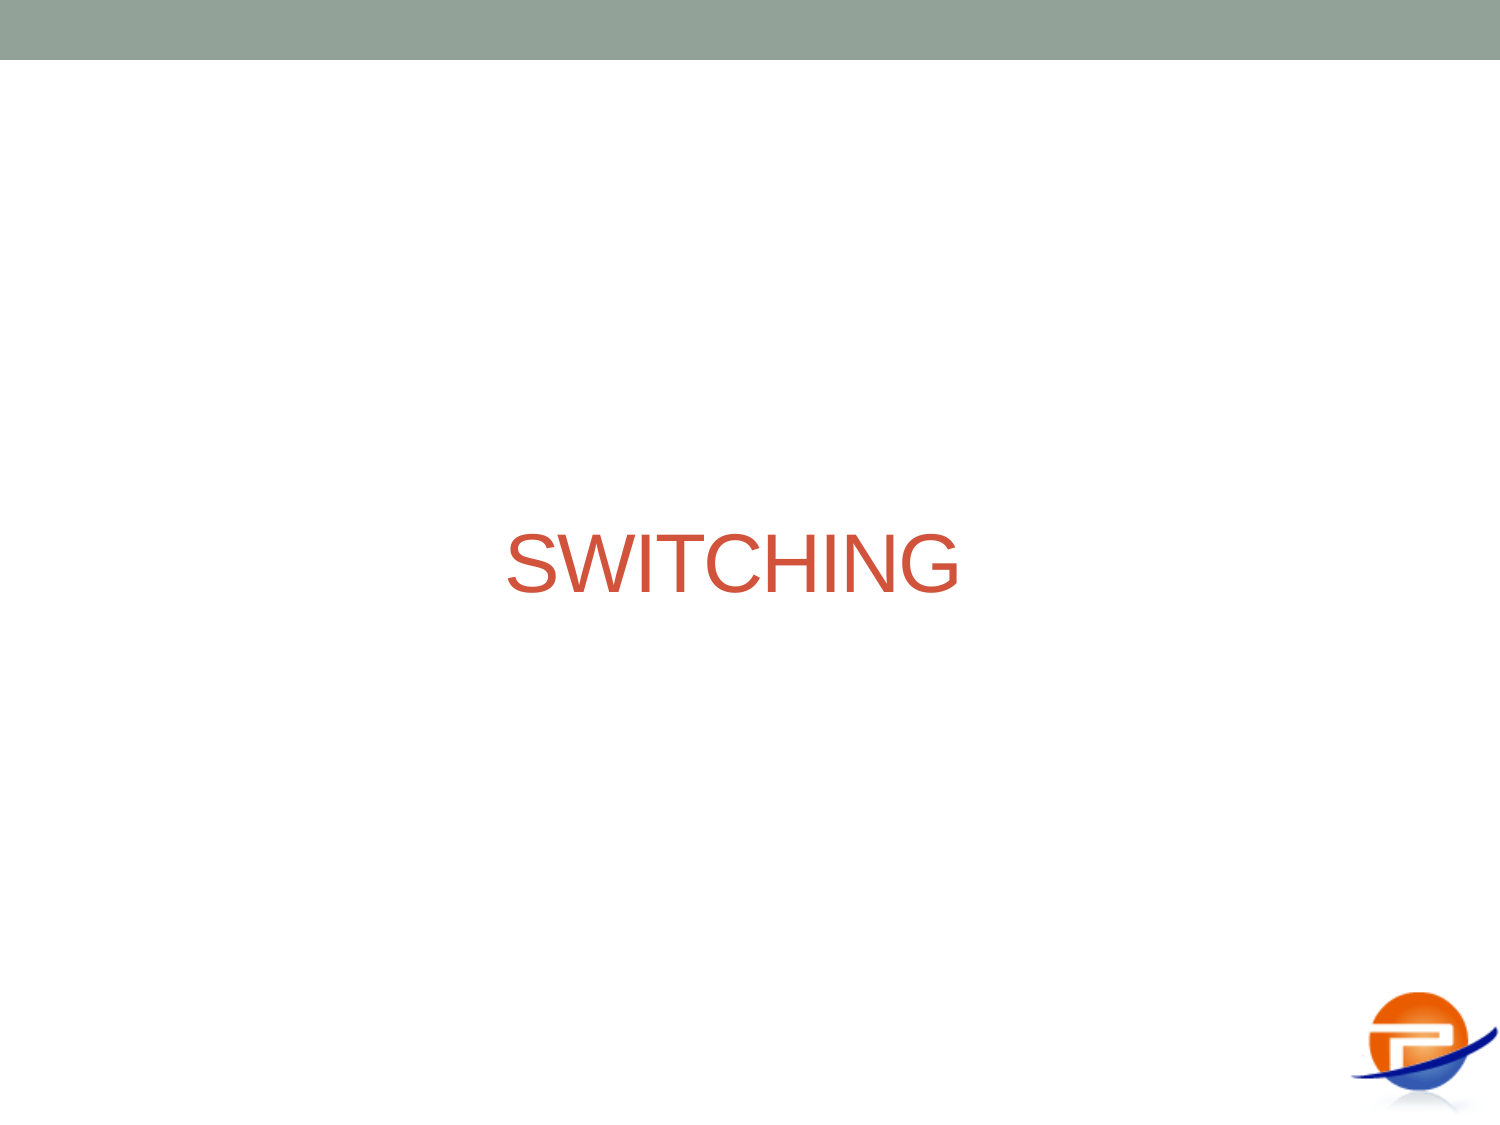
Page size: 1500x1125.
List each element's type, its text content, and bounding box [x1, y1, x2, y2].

picture [1350, 991, 1500, 1119]
title SWITCHING [489, 477, 1500, 641]
